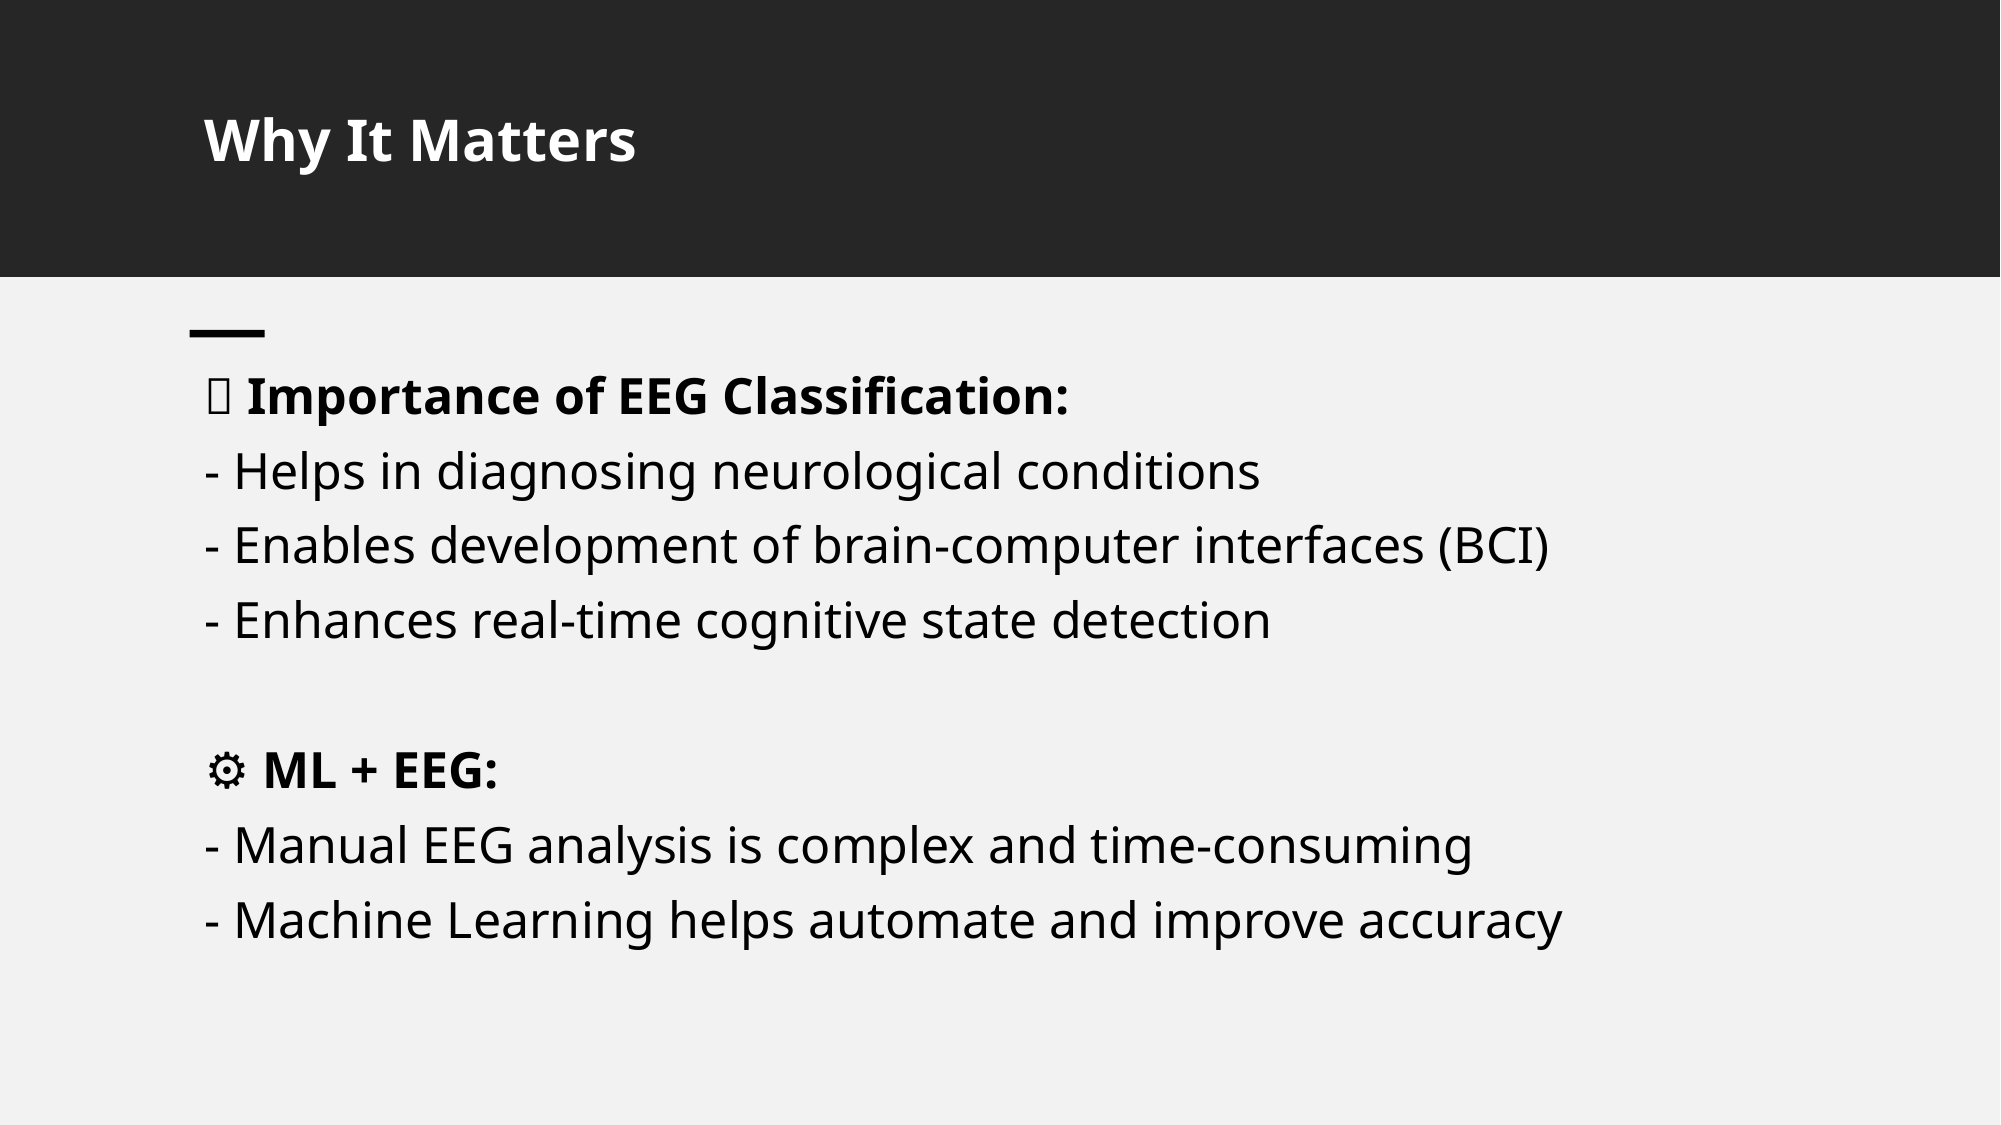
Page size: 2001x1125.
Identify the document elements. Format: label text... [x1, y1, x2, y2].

text_box [0, 275, 2000, 1125]
text_box [188, 328, 266, 339]
text_box [0, 0, 2000, 275]
title Why It Matters [189, 104, 1812, 253]
list 🧩 Importance of EEG Classification: - Helps in diagnosing neurological conditions - Enables development of brain-computer interfaces (BCI) - Enhances real-time cognitive state detection ⚙️ ML + EEG: - Manual EEG analysis is complex and time-consuming - Machine Learning helps automate and improve accuracy [189, 363, 1811, 1014]
